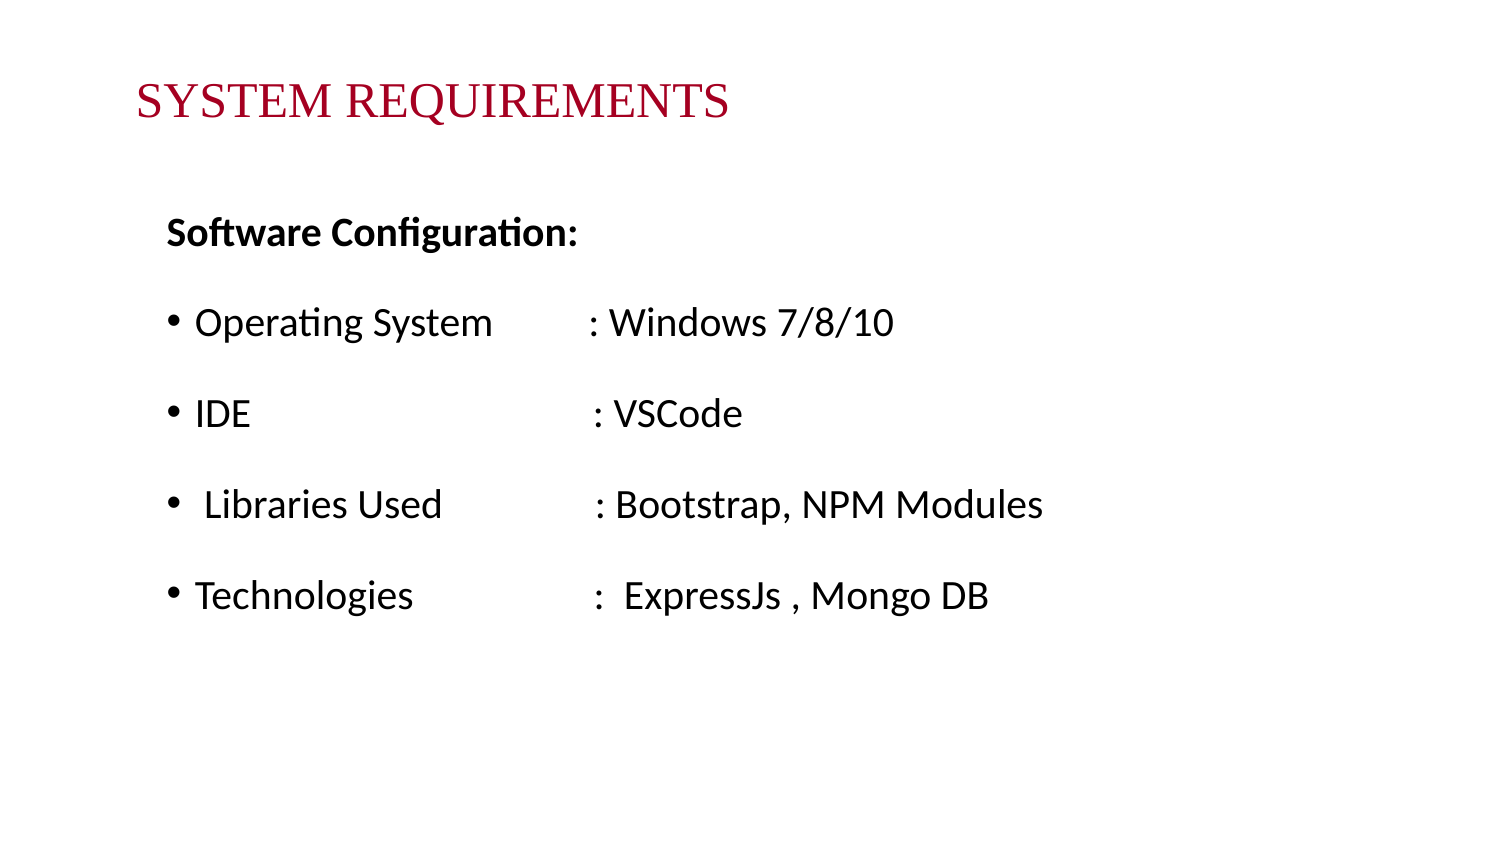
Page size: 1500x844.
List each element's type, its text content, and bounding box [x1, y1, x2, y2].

list Software Configuration: Operating System : Windows 7/8/10 IDE : VSCode Libraries Used : Bootstrap, NPM Modules Technologies : ExpressJs , Mongo DB [151, 171, 1385, 758]
title SYSTEM REQUIREMENTS [120, 53, 1416, 150]
